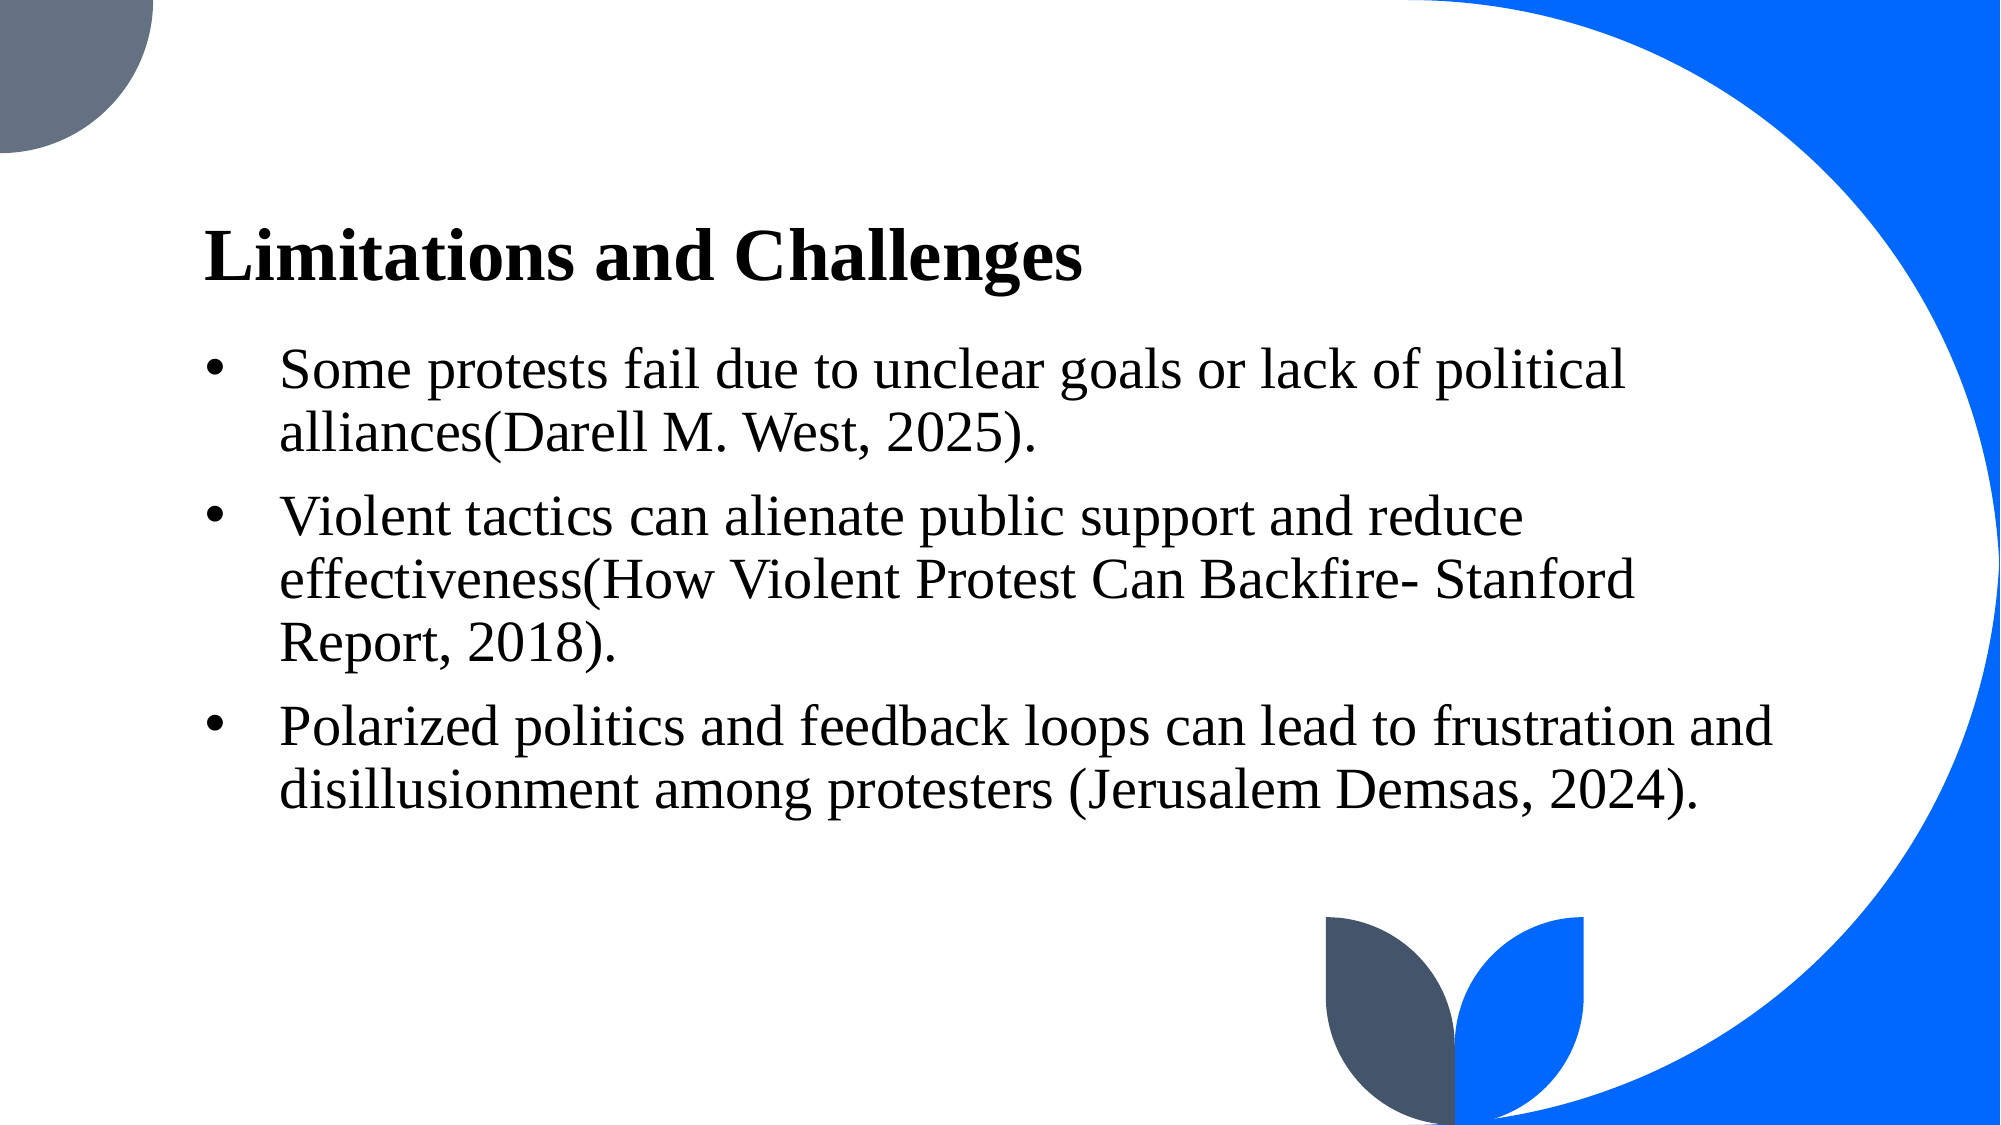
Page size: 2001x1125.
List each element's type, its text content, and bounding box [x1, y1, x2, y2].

list Some protests fail due to unclear goals or lack of political alliances(Darell M. West, 2025). Violent tactics can alienate public support and reduce effectiveness(How Violent Protest Can Backfire- Stanford Report, 2018). Polarized politics and feedback loops can lead to frustration and disillusionment among protesters (Jerusalem Demsas, 2024). [190, 330, 1795, 884]
title Limitations and Challenges [190, 16, 1795, 303]
